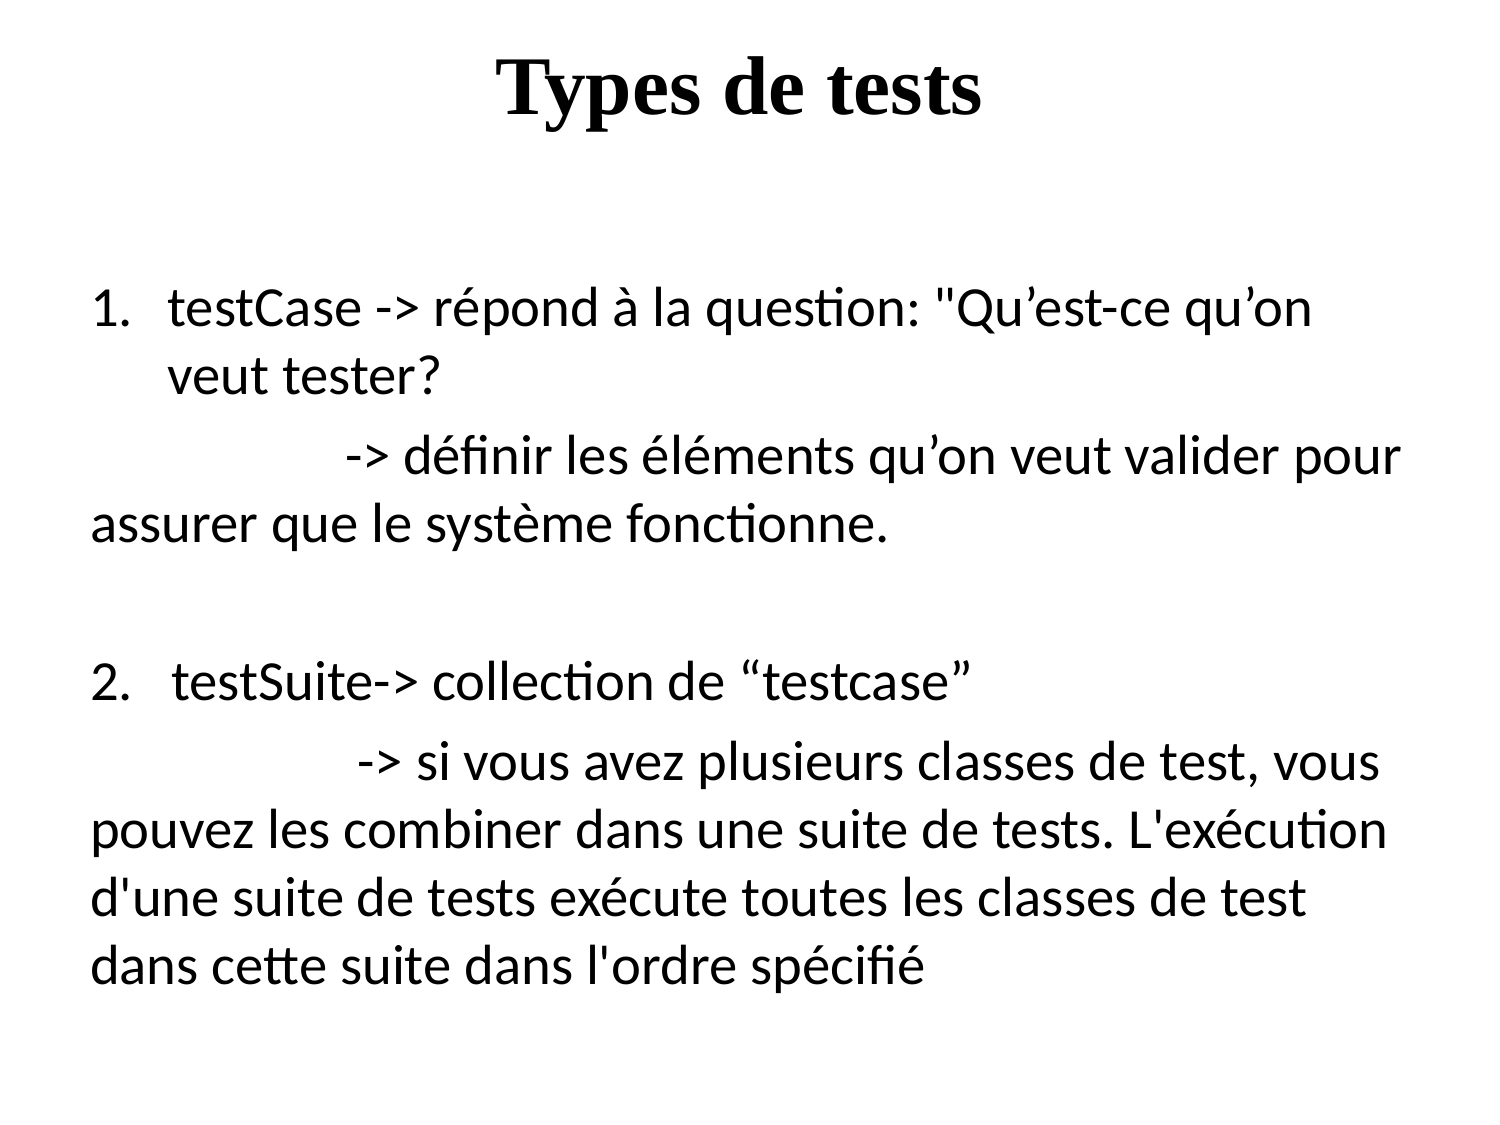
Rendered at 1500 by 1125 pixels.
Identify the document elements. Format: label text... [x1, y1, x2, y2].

list testCase -> répond à la question: "Qu’est-ce qu’on veut tester? -> définir les éléments qu’on veut valider pour assurer que le système fonctionne. 2. testSuite-> collection de “testcase” -> si vous avez plusieurs classes de test, vous pouvez les combiner dans une suite de tests. L'exécution d'une suite de tests exécute toutes les classes de test dans cette suite dans l'ordre spécifié [75, 262, 1425, 1005]
text_box Types de tests [74, 23, 1425, 139]
